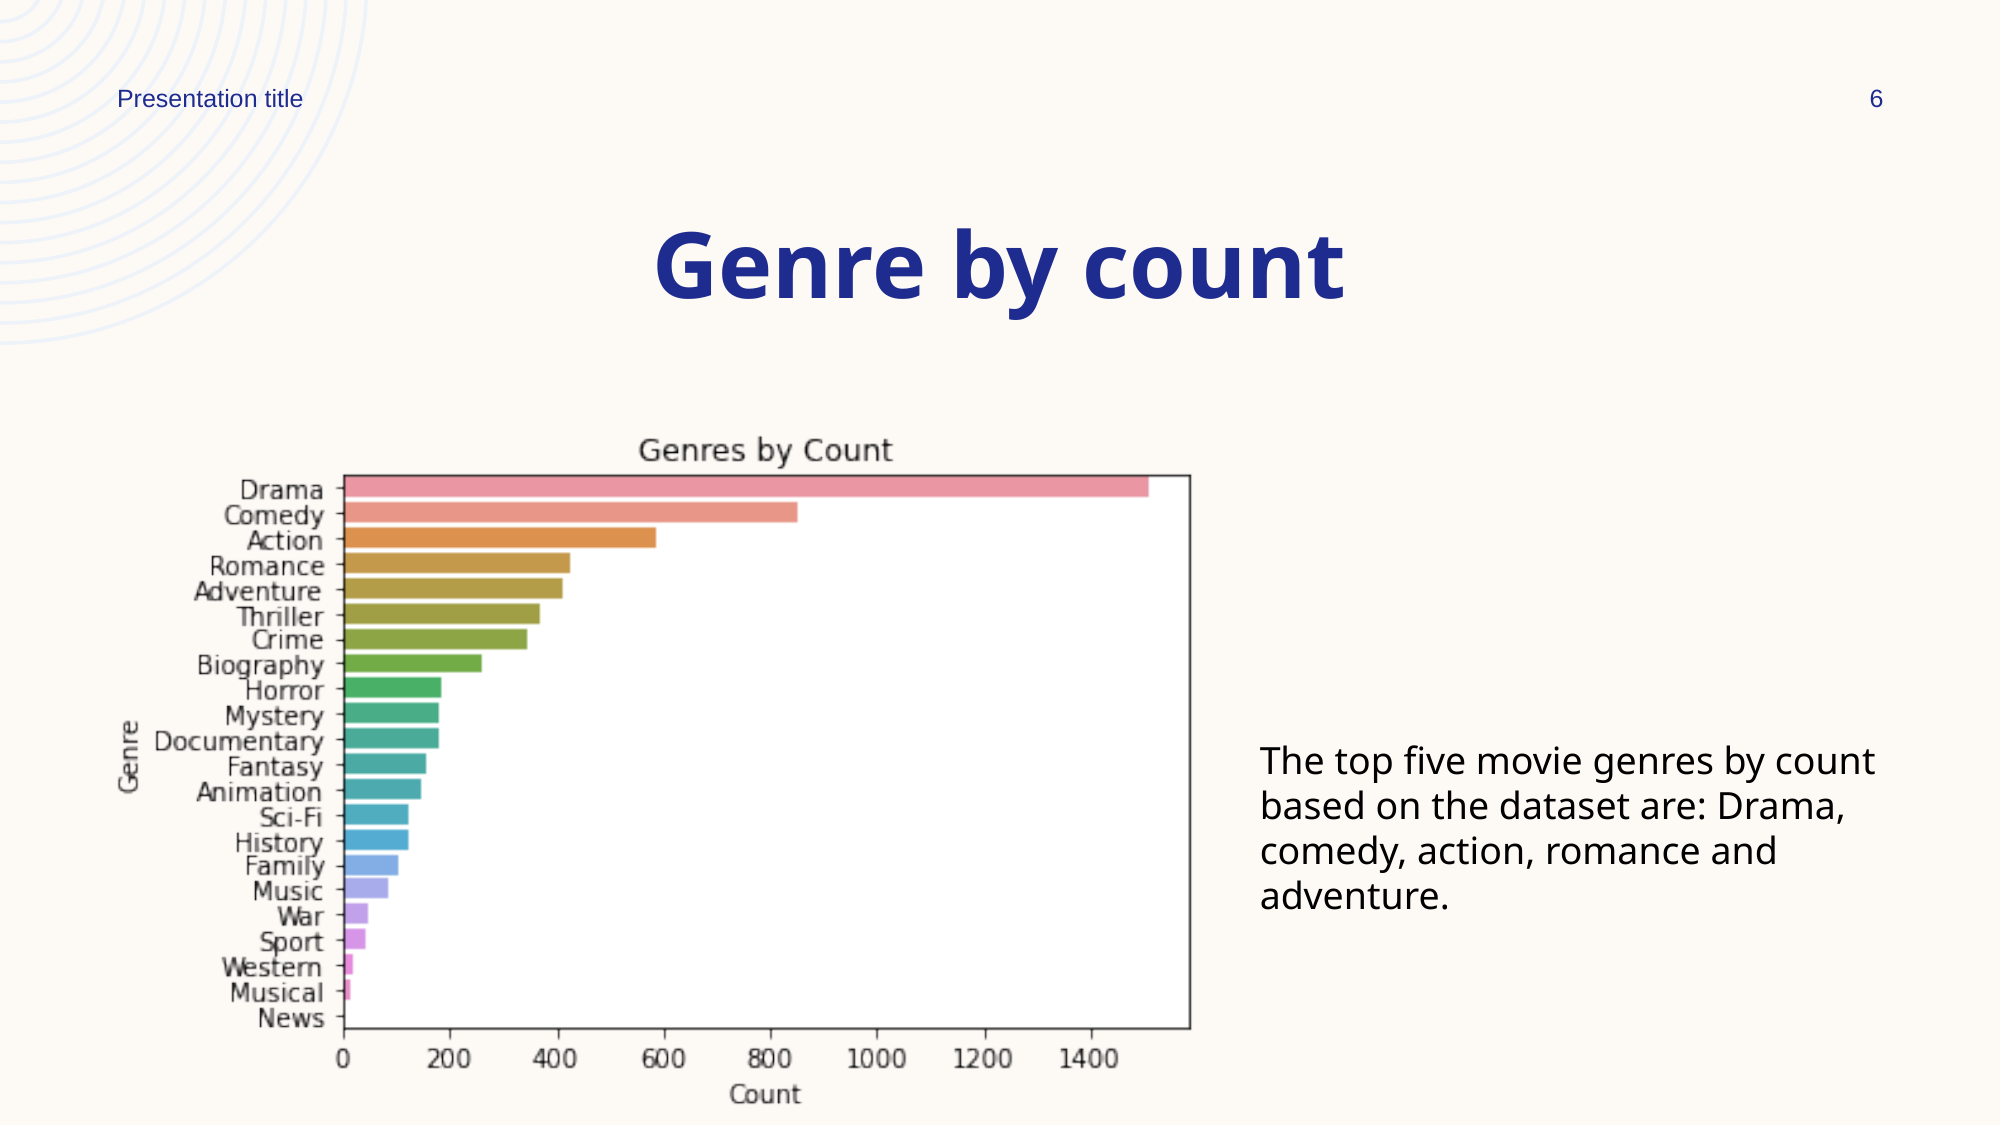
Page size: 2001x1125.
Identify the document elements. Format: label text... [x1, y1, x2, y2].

slide_number 6 [1795, 75, 1958, 120]
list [101, 419, 1205, 1125]
text_box The top five movie genres by count based on the dataset are: Drama, comedy, action, romance and adventure. [1245, 729, 1972, 924]
footer Presentation title [101, 75, 627, 120]
title Genre by count [124, 199, 1875, 326]
